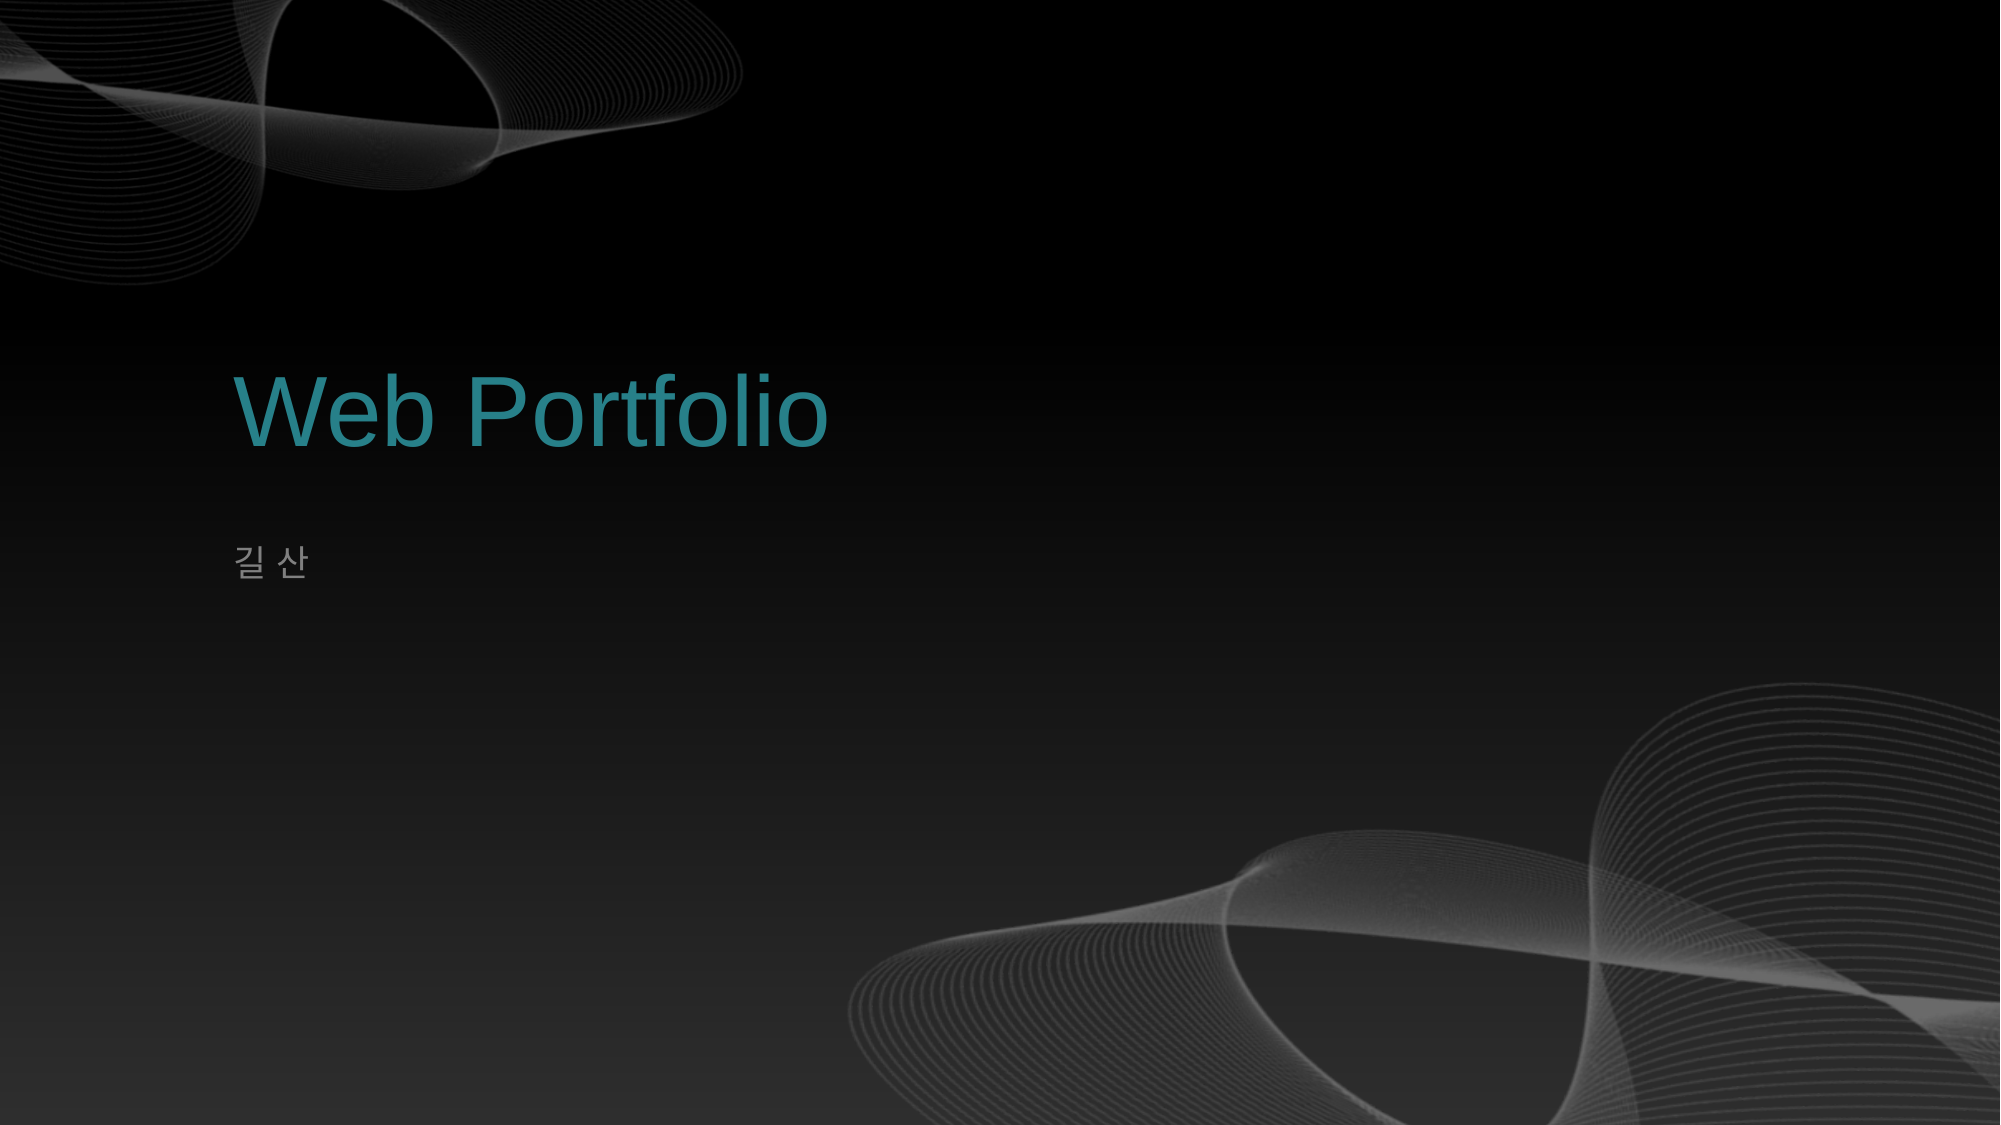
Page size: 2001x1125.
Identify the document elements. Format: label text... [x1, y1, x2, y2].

subtitle 길 산 [218, 502, 532, 592]
title Web Portfolio [218, 316, 1810, 497]
picture [0, 0, 2000, 1125]
